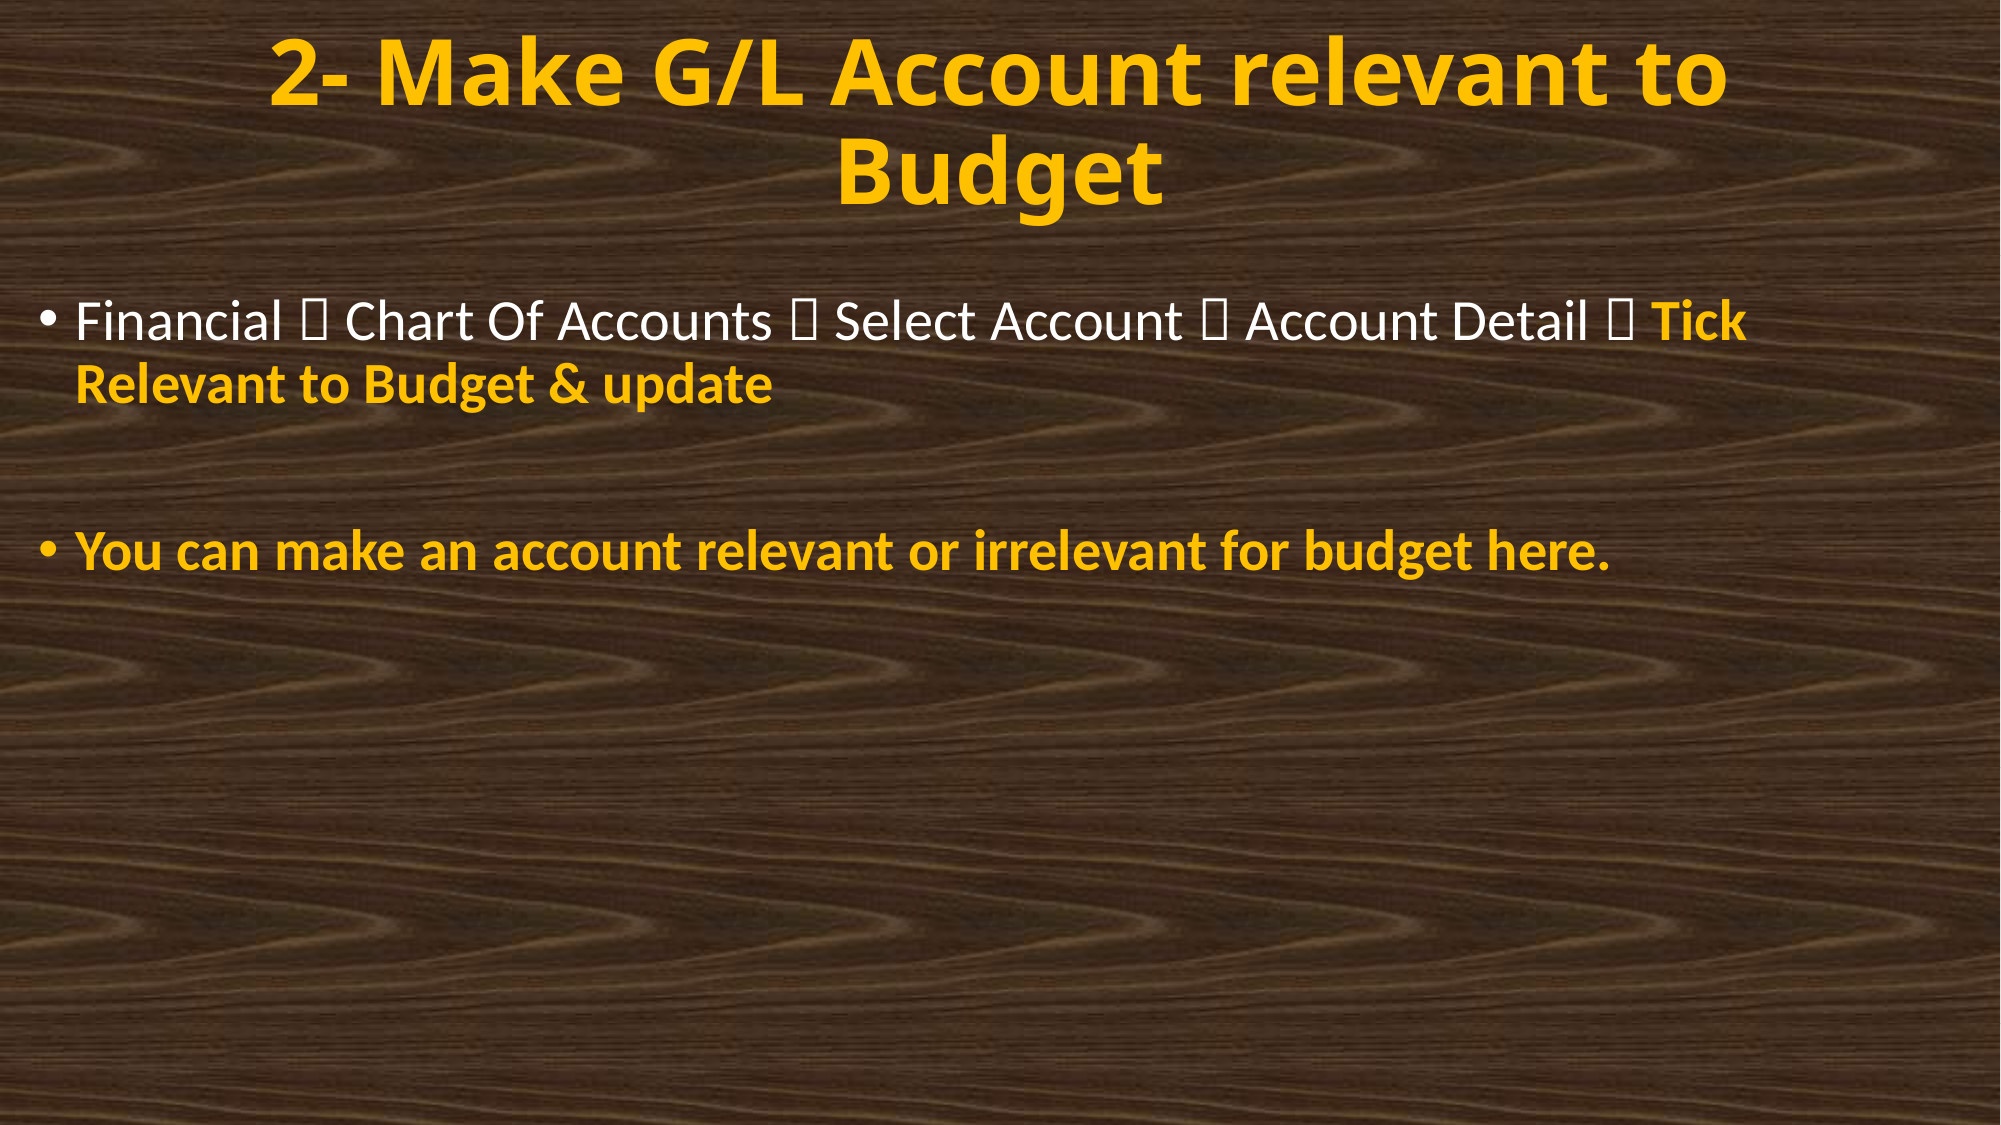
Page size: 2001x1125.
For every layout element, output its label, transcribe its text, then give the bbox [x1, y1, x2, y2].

list Financial  Chart Of Accounts  Select Account  Account Detail  Tick Relevant to Budget & update You can make an account relevant or irrelevant for budget here. [23, 191, 1969, 1060]
title 2- Make G/L Account relevant to Budget [137, 59, 1863, 191]
picture [0, 0, 2001, 1125]
